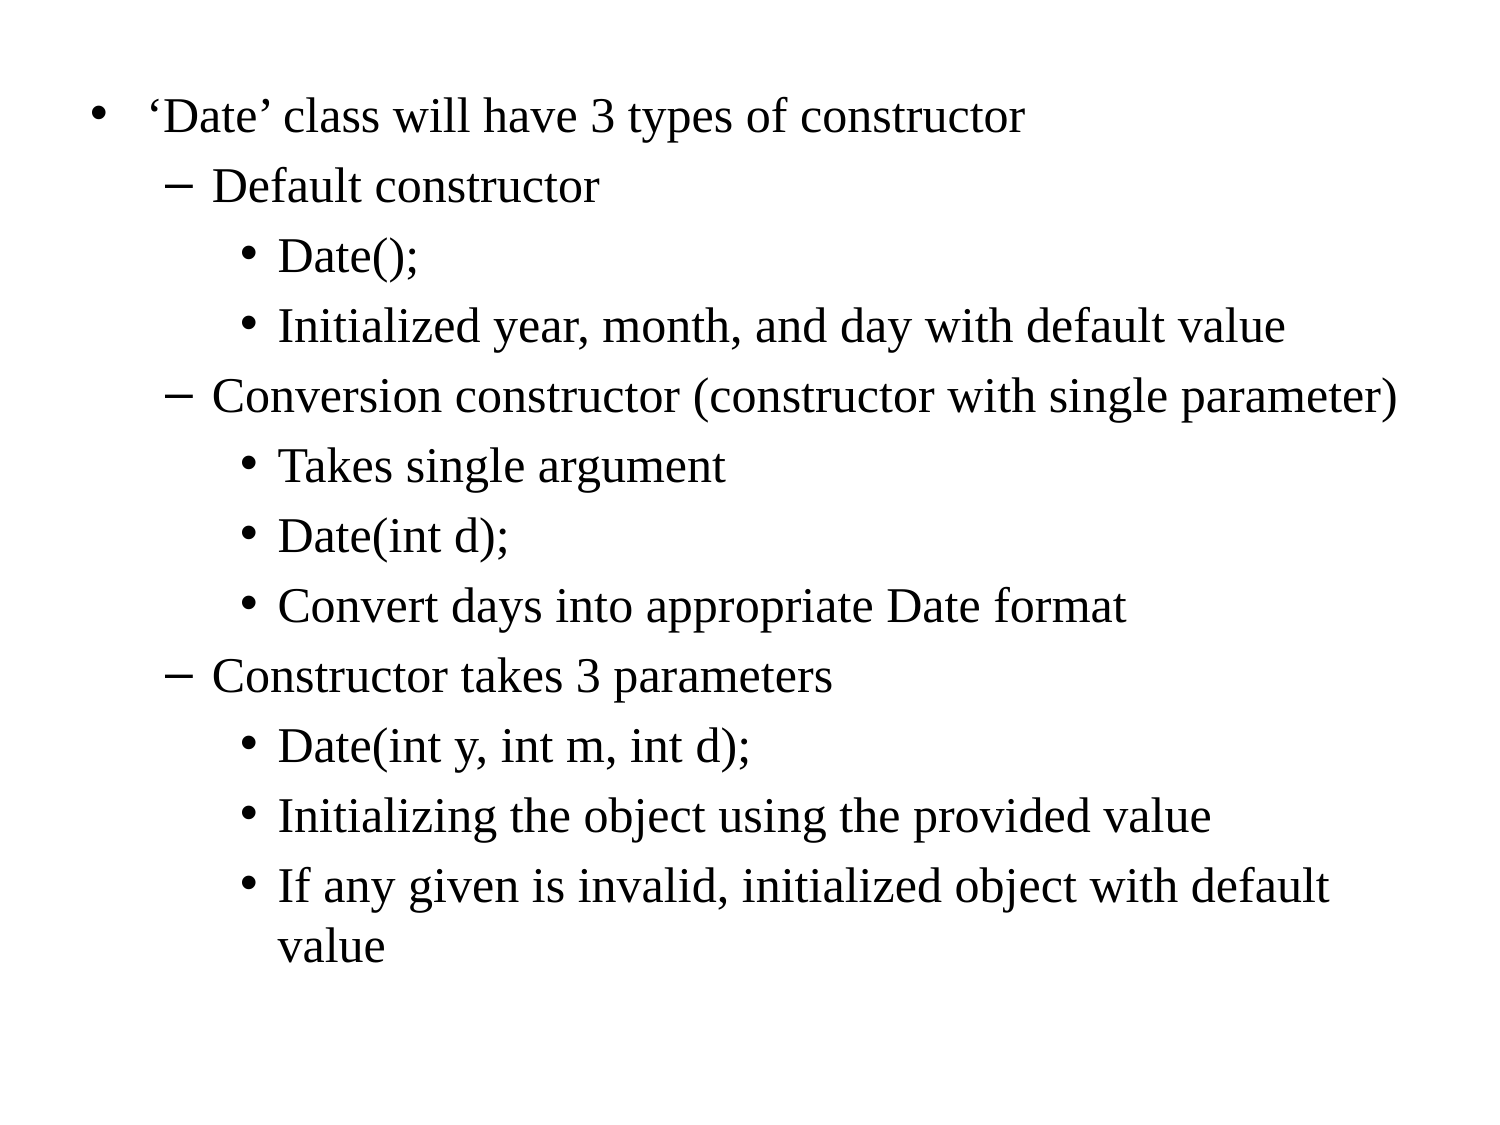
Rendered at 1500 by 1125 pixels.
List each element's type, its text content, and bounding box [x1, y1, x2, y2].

list ‘Date’ class will have 3 types of constructor Default constructor Date(); Initialized year, month, and day with default value Conversion constructor (constructor with single parameter) Takes single argument Date(int d); Convert days into appropriate Date format Constructor takes 3 parameters Date(int y, int m, int d); Initializing the object using the provided value If any given is invalid, initialized object with default value [75, 75, 1425, 1063]
